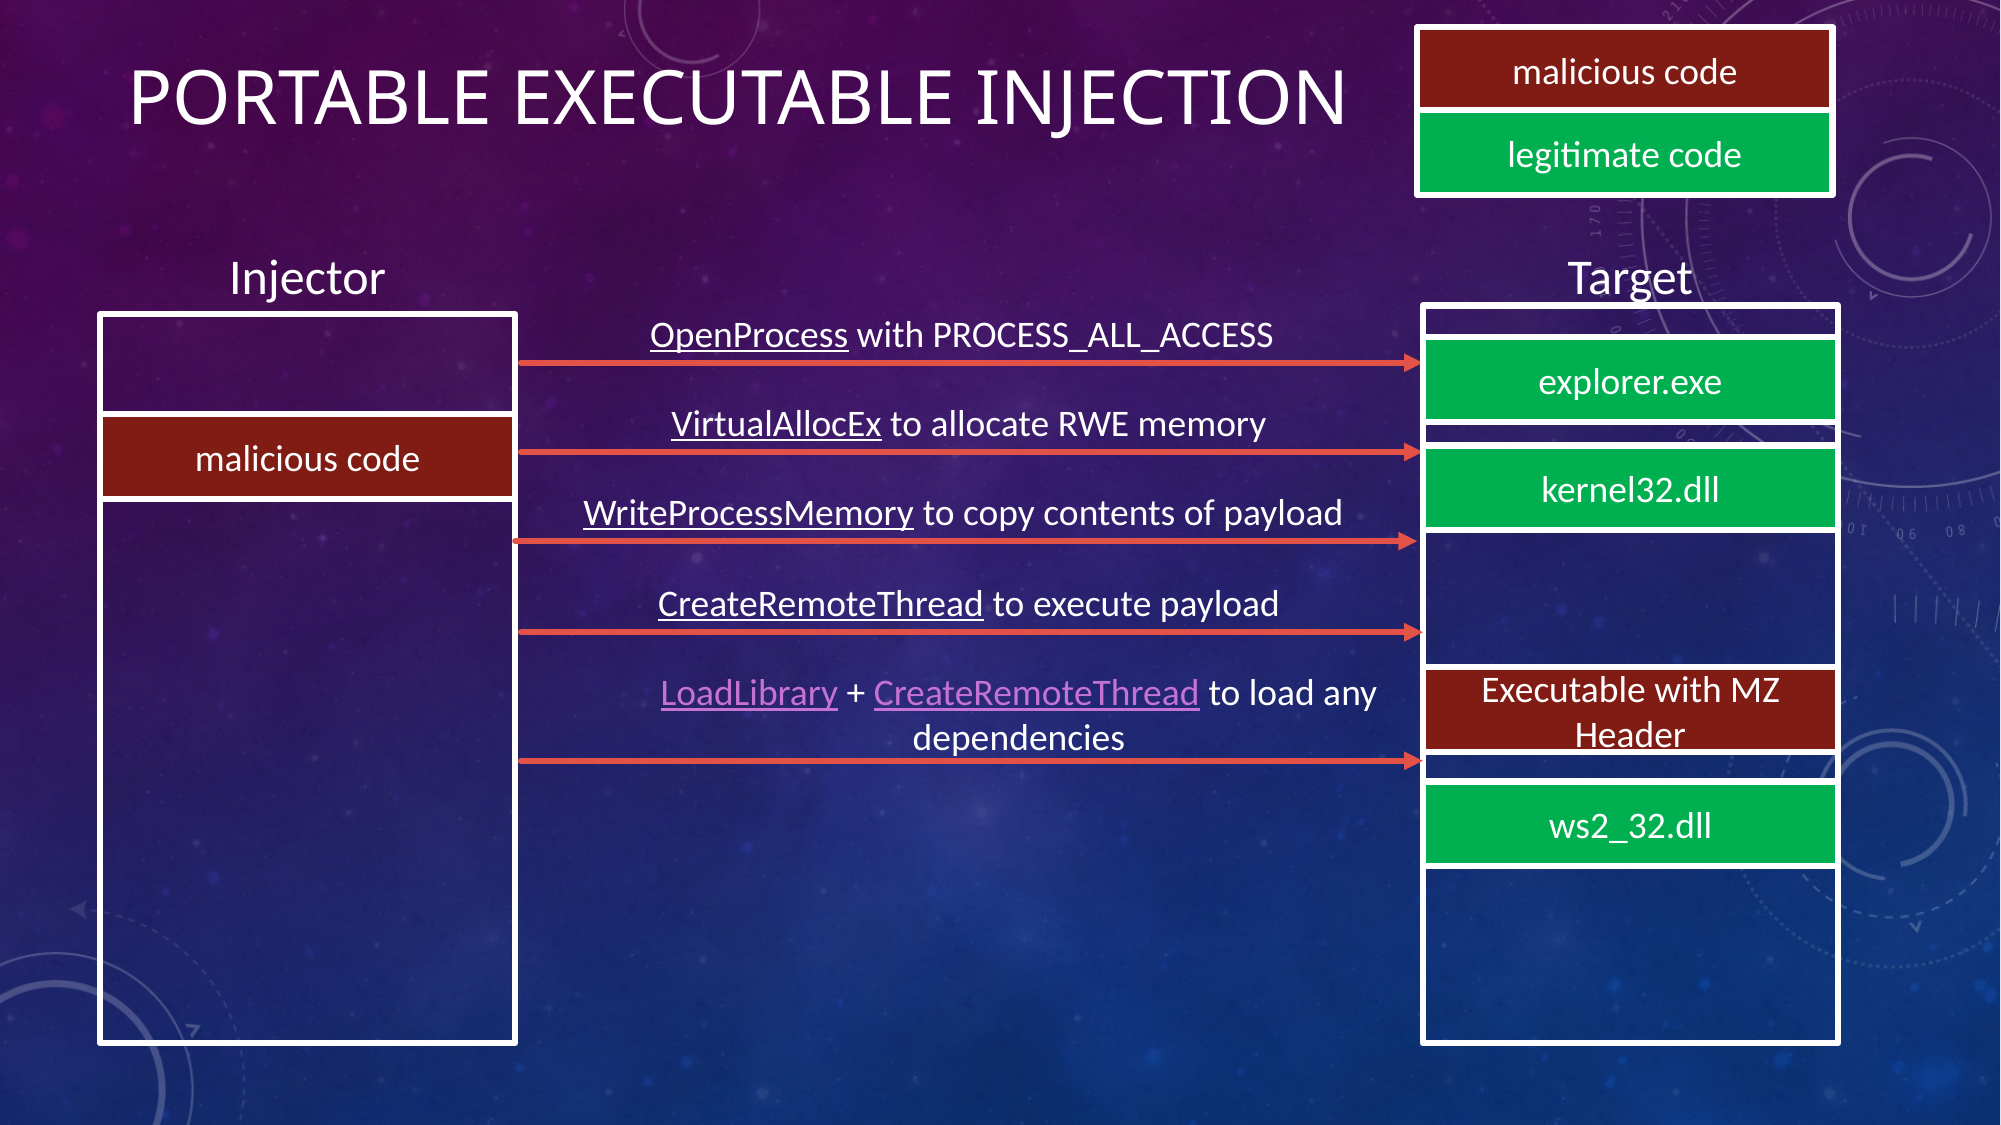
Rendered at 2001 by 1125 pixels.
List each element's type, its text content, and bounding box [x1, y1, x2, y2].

text_box WriteProcessMemory to copy contents of payload [509, 480, 1418, 541]
text_box Target [1422, 237, 1839, 304]
text_box explorer.exe [1421, 336, 1840, 423]
text_box [1421, 532, 1840, 666]
text_box kernel32.dll [1421, 444, 1840, 532]
text_box [1421, 753, 1840, 780]
text_box malicious code [1416, 26, 1834, 109]
text_box [98, 313, 517, 413]
picture [0, 0, 2001, 1125]
text_box Executable with MZ Header [1473, 666, 1840, 753]
text_box [1421, 304, 1840, 336]
text_box [98, 500, 517, 1045]
text_box Injector [99, 237, 516, 313]
text_box ws2_32.dll [1421, 780, 1840, 868]
text_box OpenProcess with PROCESS_ALL_ACCESS [515, 302, 1418, 362]
text_box LoadLibrary + CreateRemoteThread to load any dependencies [565, 660, 1473, 766]
text_box CreateRemoteThread to execute payload [515, 571, 1423, 632]
text_box [1421, 868, 1840, 1045]
text_box malicious code [98, 413, 517, 500]
text_box [1423, 423, 1840, 444]
text_box VirtualAllocEx to allocate RWE memory [515, 391, 1423, 452]
text_box legitimate code [1416, 109, 1834, 196]
title Portable Executable Injection [112, 28, 1416, 161]
